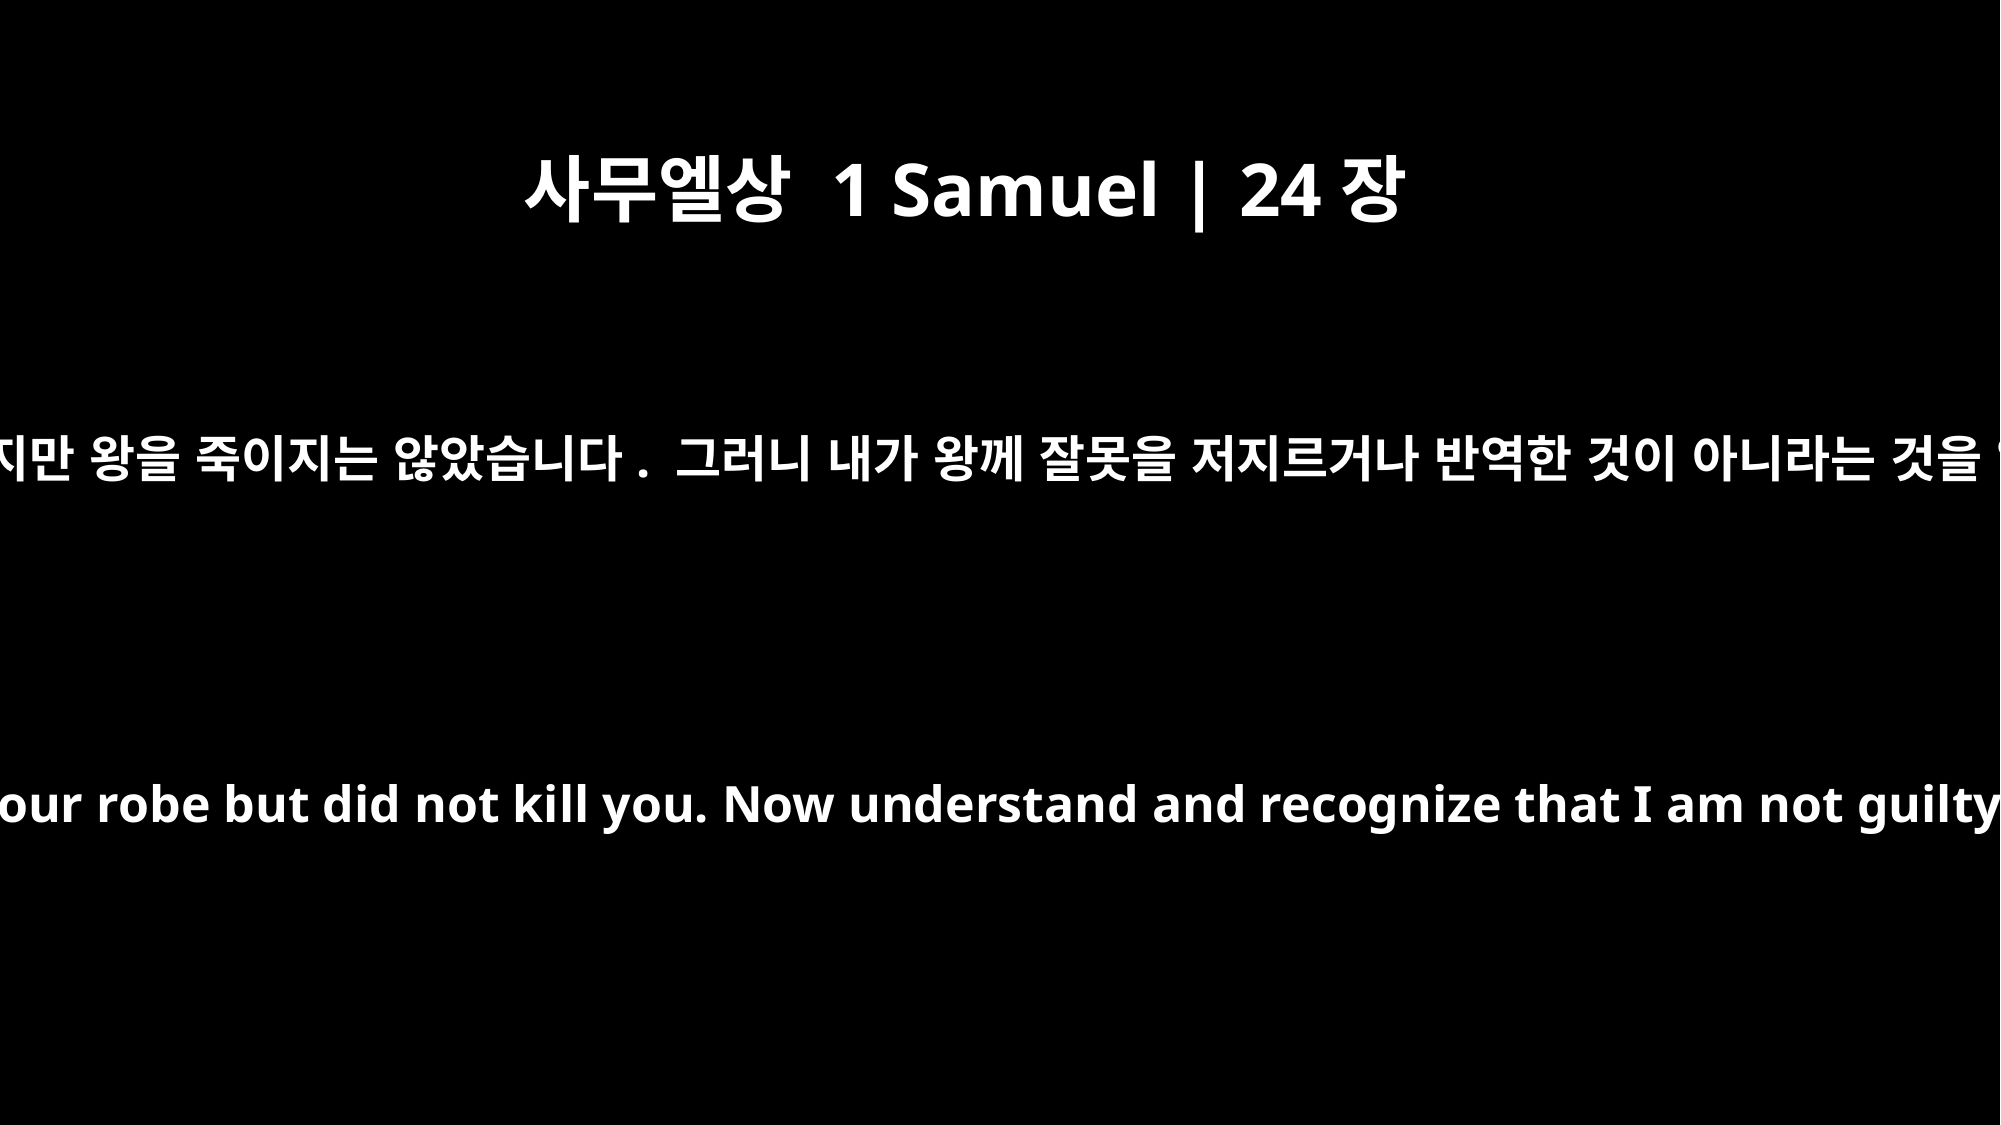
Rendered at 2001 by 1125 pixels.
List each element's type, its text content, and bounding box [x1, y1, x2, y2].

text_box 11 내 아버지여, 보십시오. 내 손에 있는 왕의 이 옷자락을 보십시오. 내가 왕의 옷자락을 잘라 냈지만 왕을 죽이지는 않았습니다. 그러니 내가 왕께 잘못을 저지르거나 반역한 것이 아니라는 것을 알아주십시오. 왕은 내 목숨을 빼앗으려고 찾아다니시지만 나는 왕께 죄를 짓지 않았습니다. [0, 359, 2000, 495]
text_box See, my father, look at this piece of your robe in my hand! I cut off the corner of your robe but did not kill you. Now understand and recognize that I am not guilty of wrongdoing or rebellion. I have not wronged you, but you are hunting me down to take my life. [0, 764, 2000, 900]
text_box 사무엘상 1 Samuel | 24장 [509, 136, 1423, 239]
